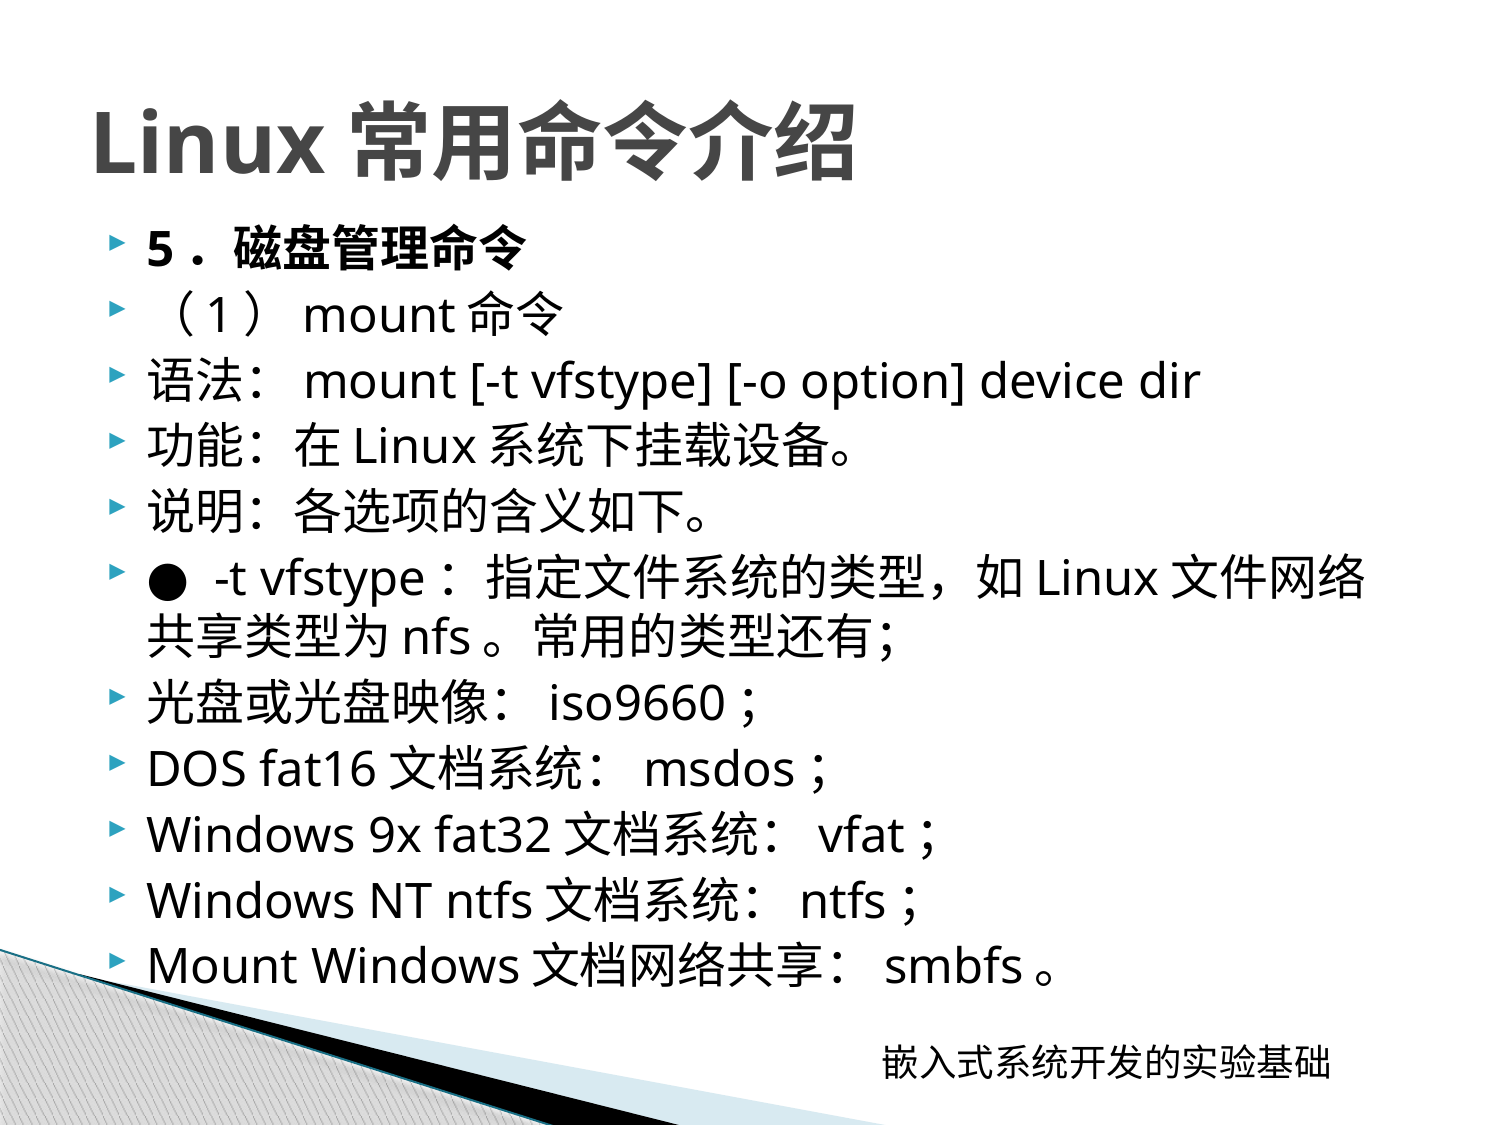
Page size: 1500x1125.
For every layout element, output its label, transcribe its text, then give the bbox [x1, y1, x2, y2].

title Linux常用命令介绍 [75, 45, 1425, 209]
list 5．磁盘管理命令 （1）mount命令 语法：mount [-t vfstype] [-o option] device dir 功能：在Linux系统下挂载设备。 说明：各选项的含义如下。 ● -t vfstype：指定文件系统的类型，如Linux文件网络共享类型为nfs。常用的类型还有； 光盘或光盘映像：iso9660； DOS fat16文档系统：msdos； Windows 9x fat32文档系统：vfat； Windows NT ntfs文档系统：ntfs； Mount Windows文档网络共享：smbfs。 [75, 209, 1425, 1008]
text_box 嵌入式系统开发的实验基础 [867, 1031, 1430, 1091]
